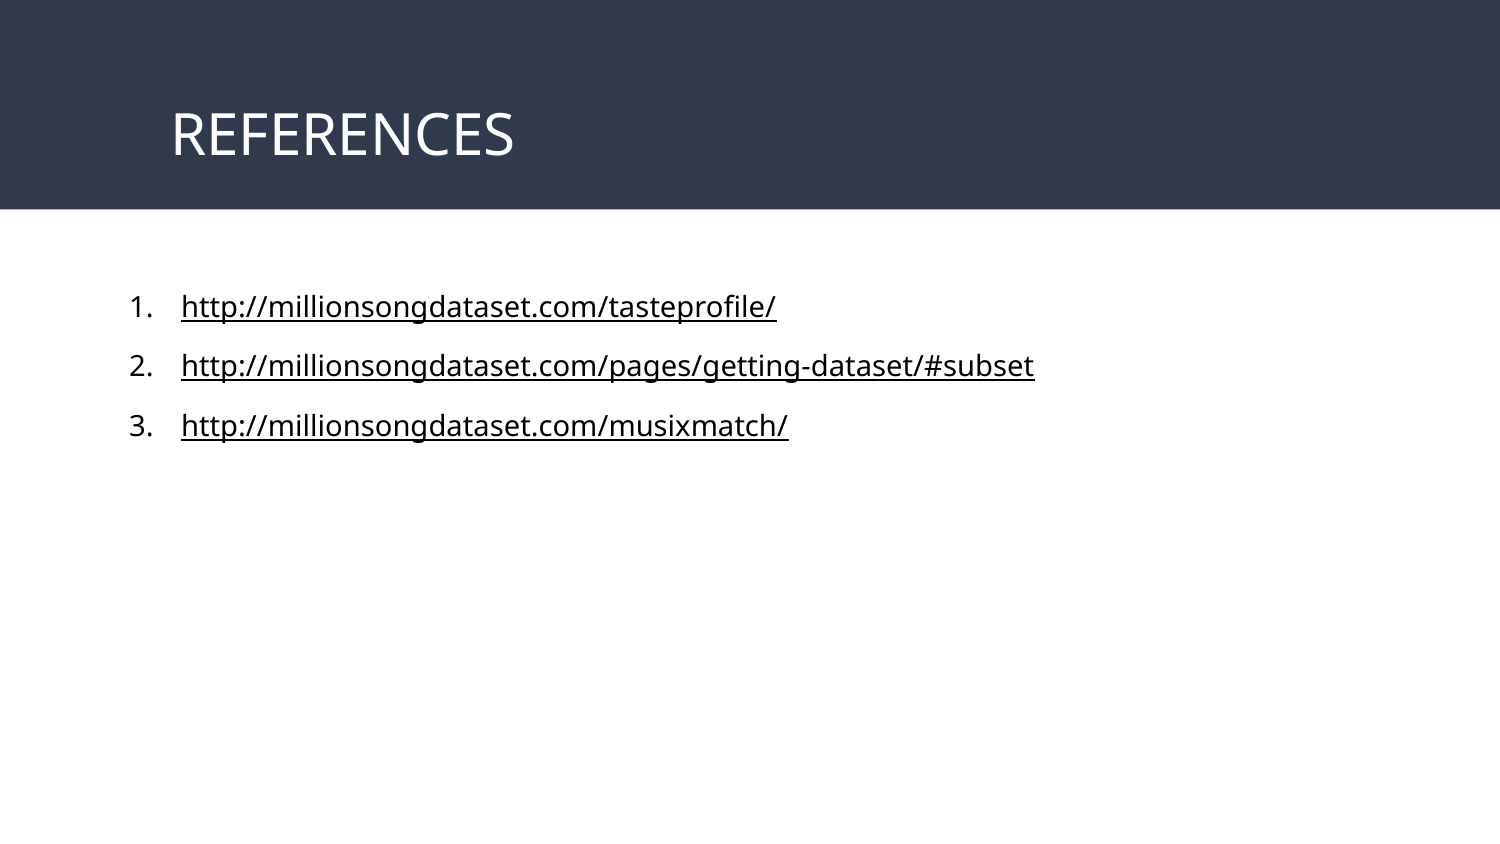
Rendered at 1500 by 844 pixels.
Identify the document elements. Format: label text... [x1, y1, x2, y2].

title REFERENCES [155, 82, 1449, 185]
text_box http://millionsongdataset.com/tasteprofile/ http://millionsongdataset.com/pages/getting-dataset/#subset http://millionsongdataset.com/musixmatch/ [91, 253, 1449, 462]
